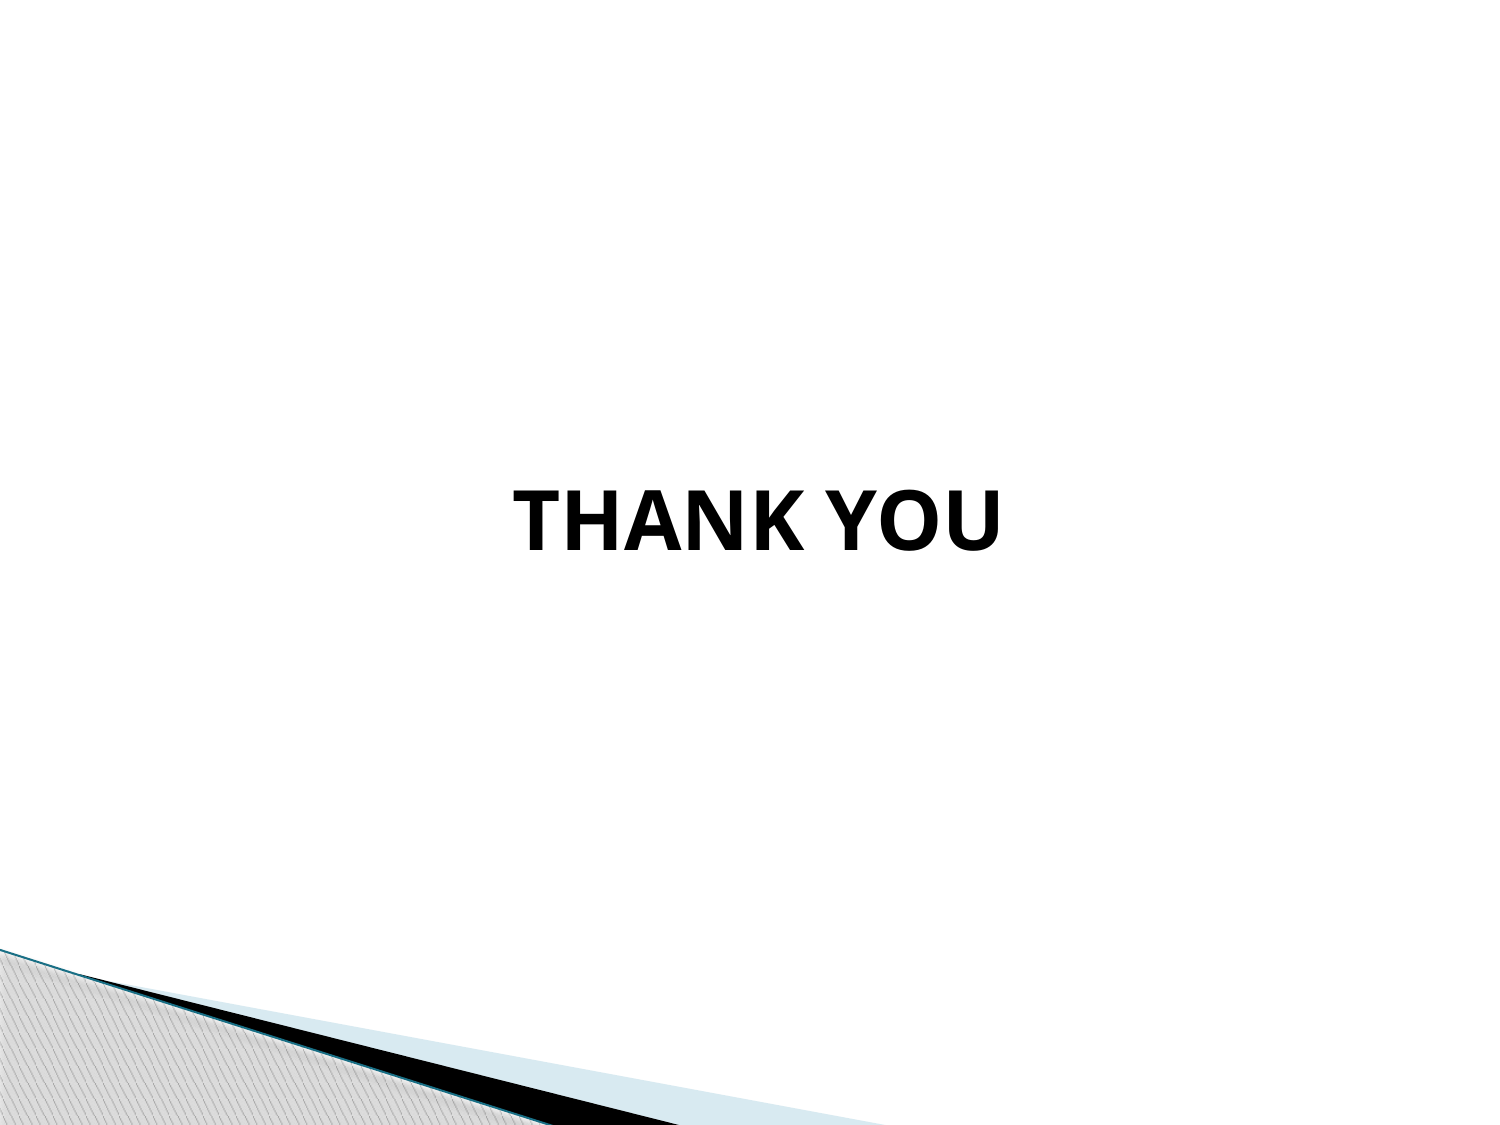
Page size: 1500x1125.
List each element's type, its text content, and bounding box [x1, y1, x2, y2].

list THANK YOU [75, 243, 1425, 986]
